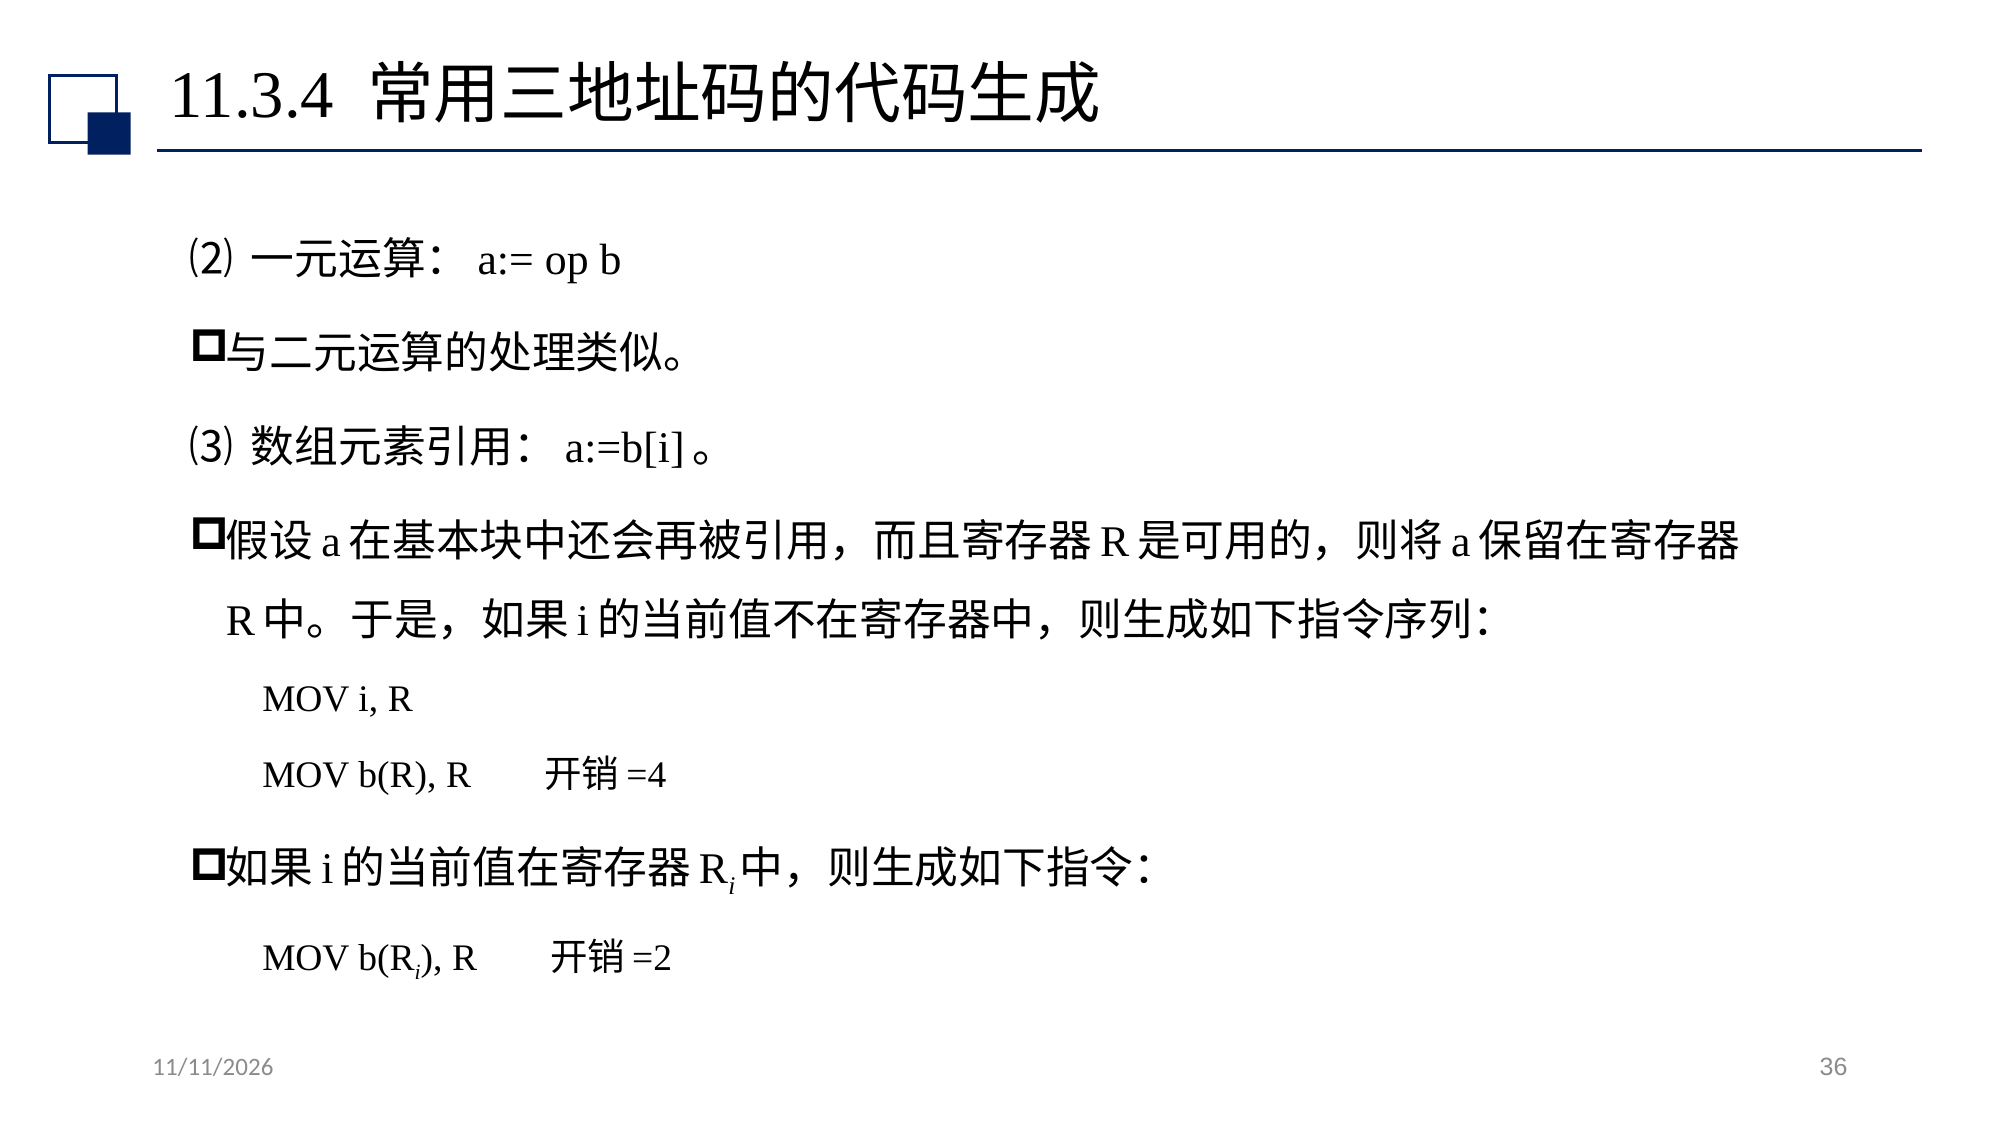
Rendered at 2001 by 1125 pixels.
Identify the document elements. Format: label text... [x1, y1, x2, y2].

list ⑵ 一元运算：a:= op b 与二元运算的处理类似。 ⑶ 数组元素引用：a:=b[i]。 假设a在基本块中还会再被引用，而且寄存器R是可用的，则将a保留在寄存器R中。于是，如果i的当前值不在寄存器中，则生成如下指令序列： MOV i, R MOV b(R), R 开销=4 如果i的当前值在寄存器Ri中，则生成如下指令： MOV b(Ri), R 开销=2 [174, 197, 1780, 992]
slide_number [137, 1042, 588, 1103]
slide_number 36 [1412, 1042, 1863, 1103]
title 11.3.4 常用三地址码的代码生成 [154, 50, 1880, 143]
